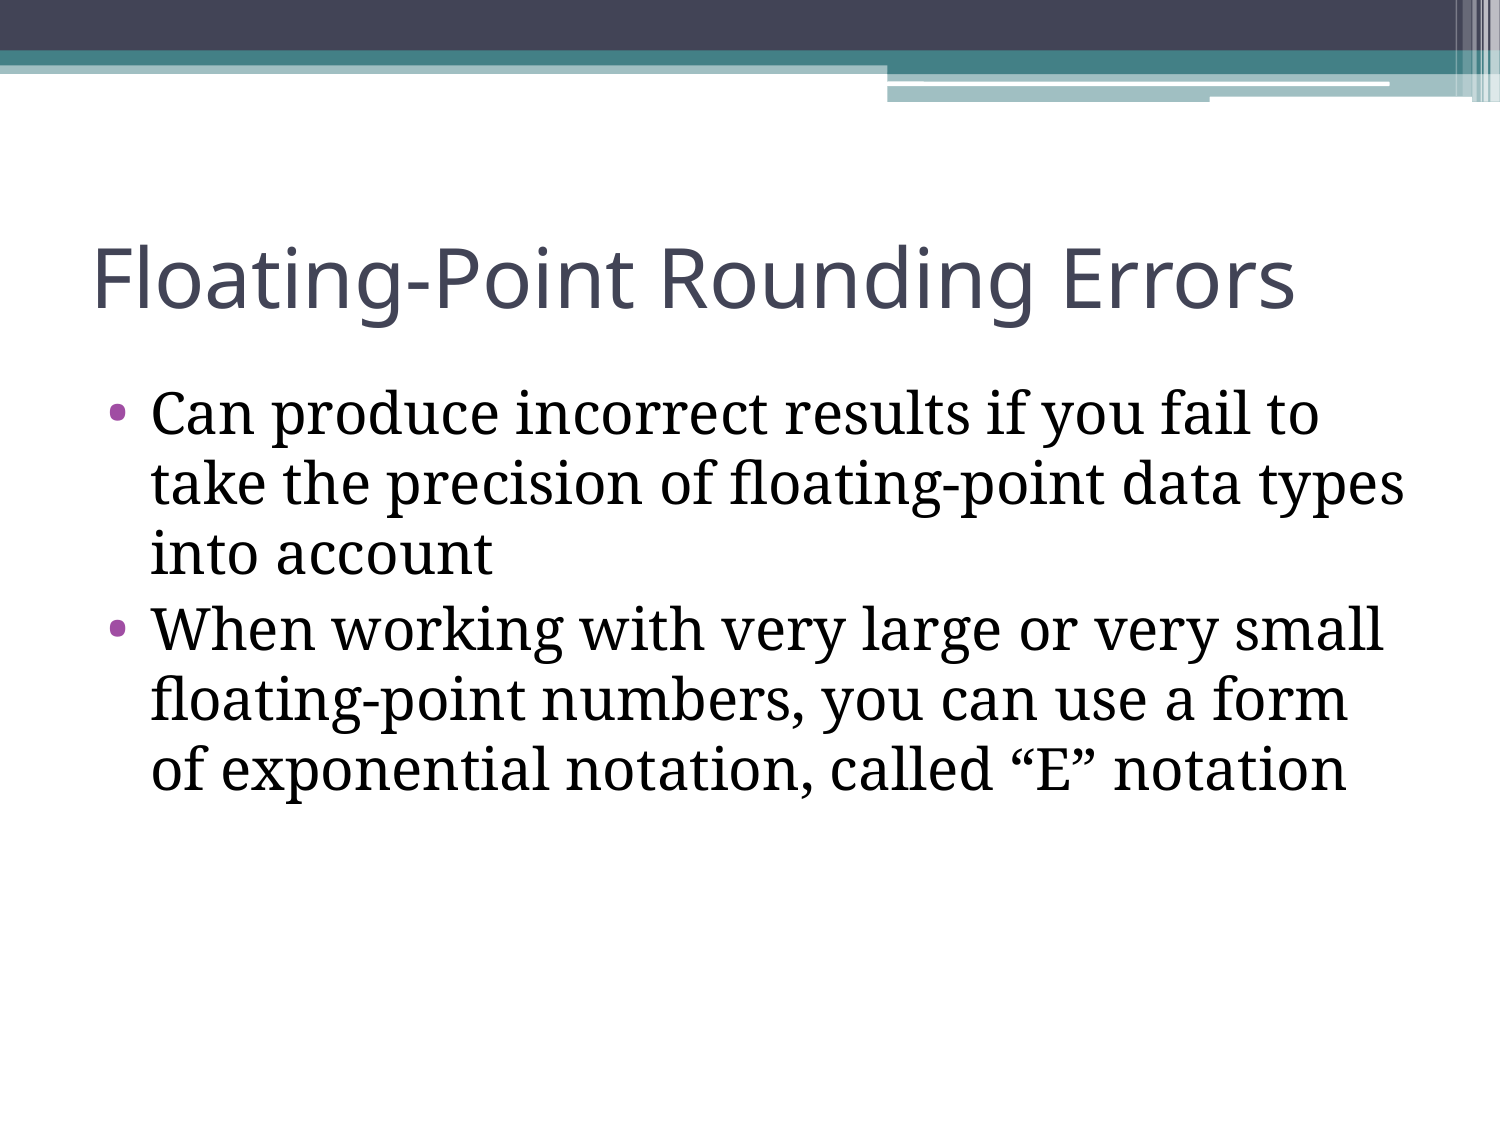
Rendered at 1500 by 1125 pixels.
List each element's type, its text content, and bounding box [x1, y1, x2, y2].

title Floating-Point Rounding Errors [75, 187, 1425, 363]
list Can produce incorrect results if you fail to take the precision of floating-point data types into account When working with very large or very small floating-point numbers, you can use a form of exponential notation, called “E” notation [75, 368, 1425, 1079]
